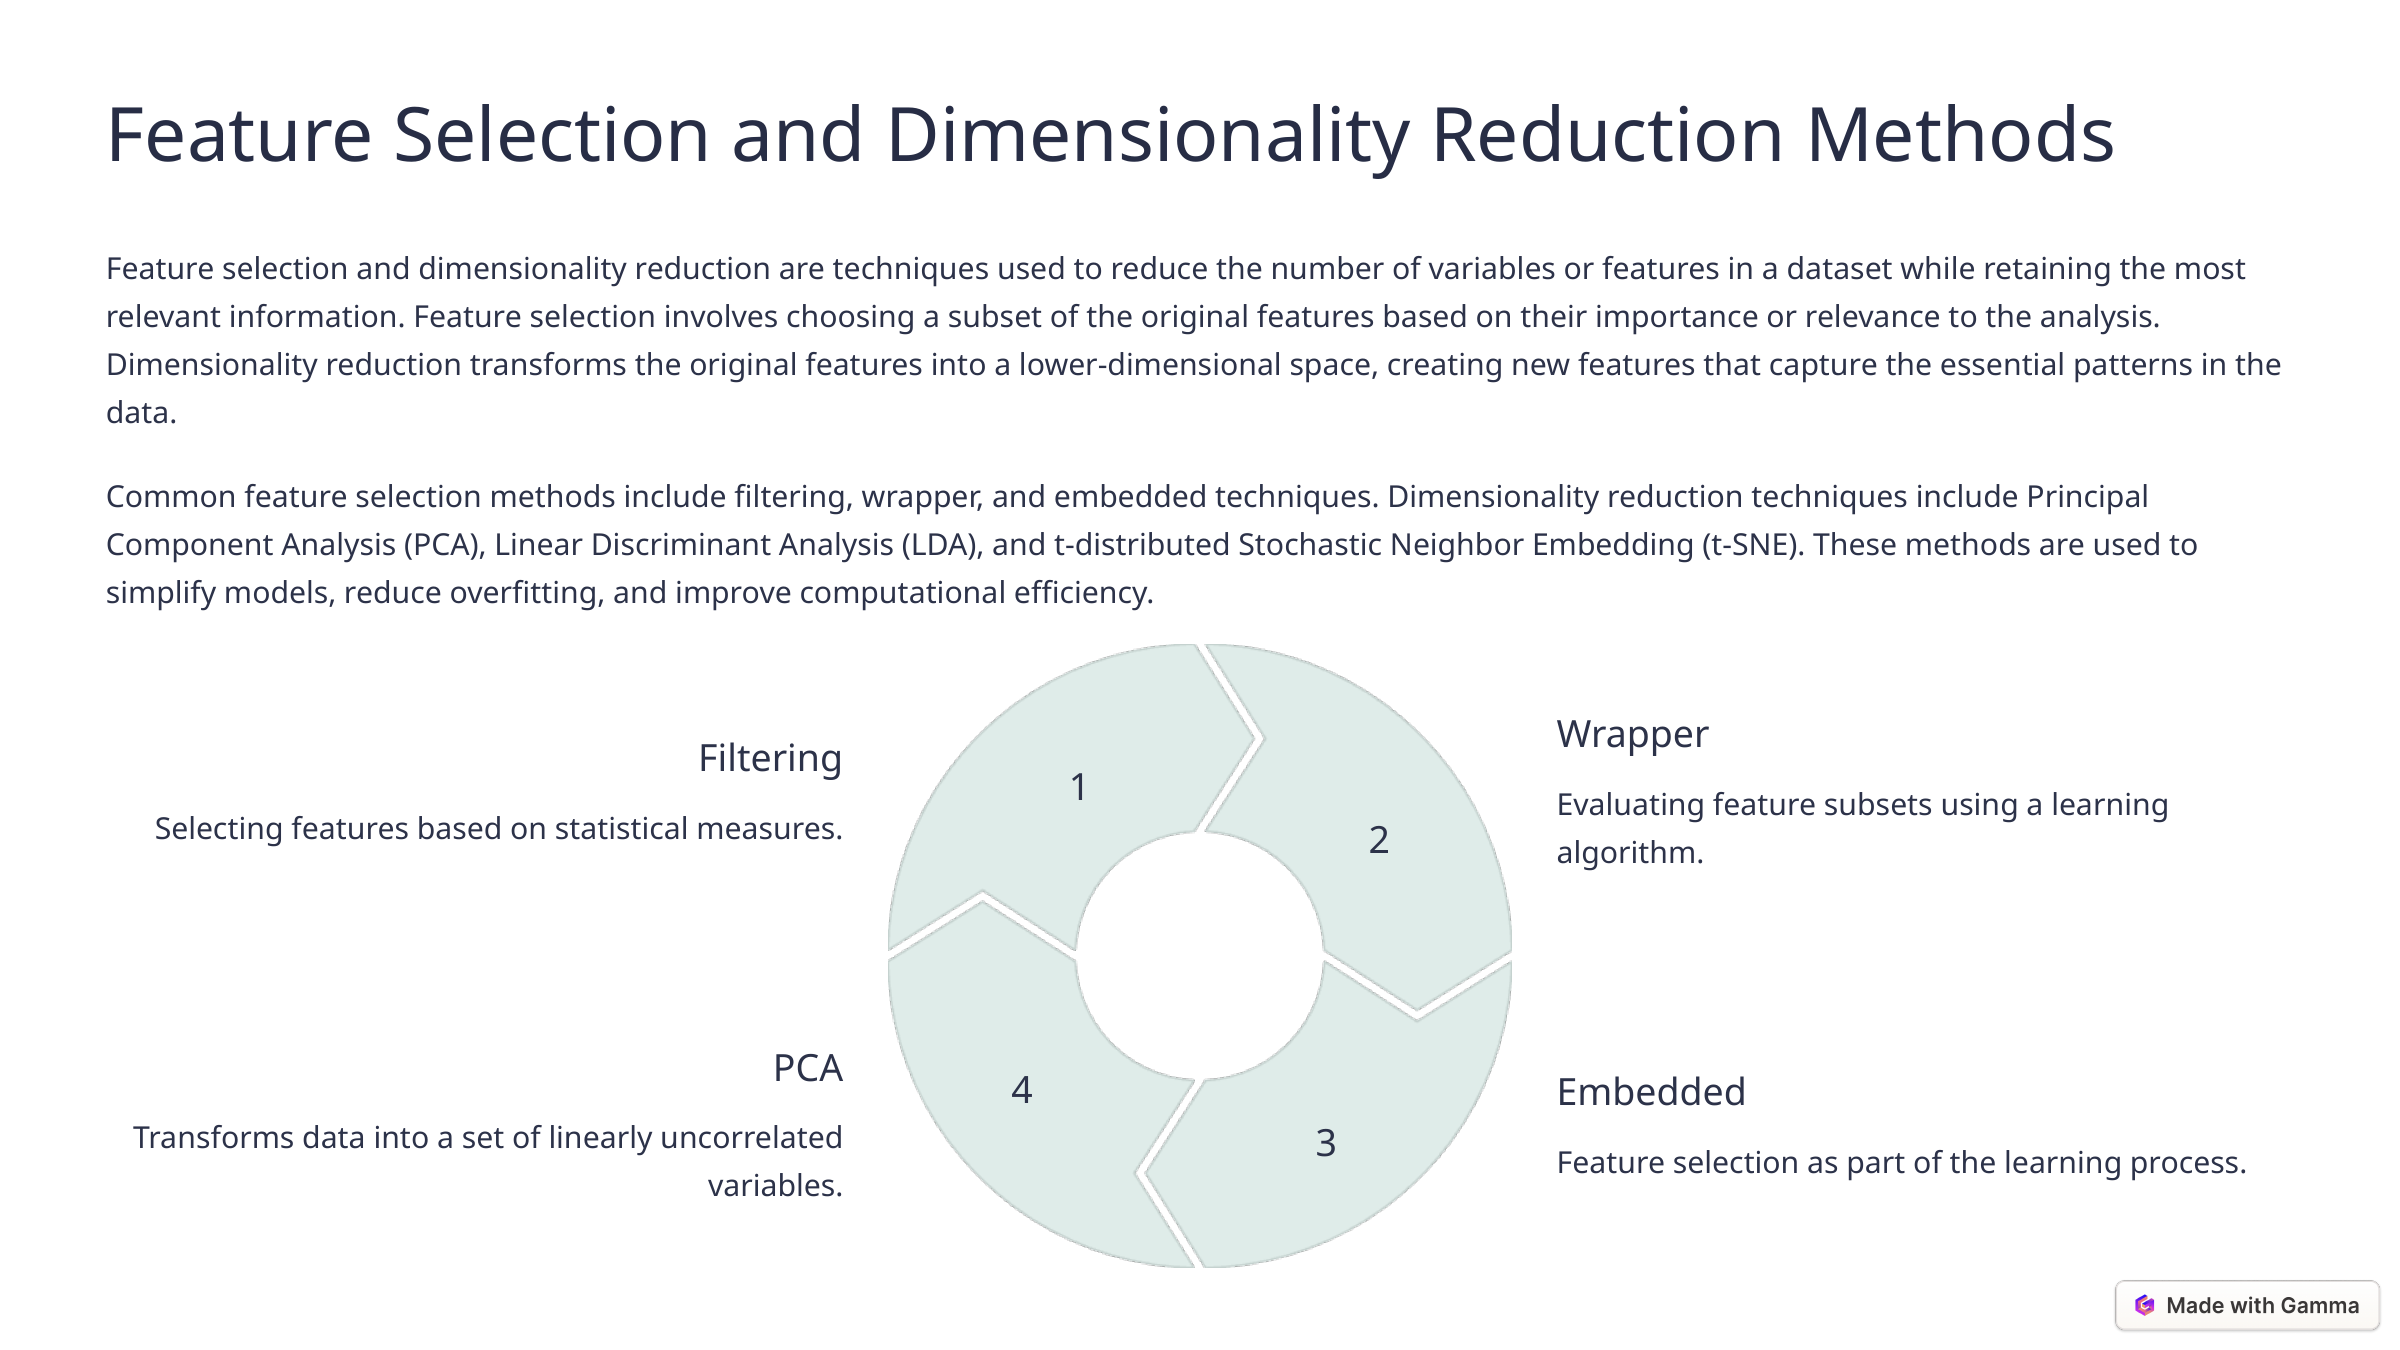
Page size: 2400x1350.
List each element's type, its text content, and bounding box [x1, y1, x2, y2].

text_box PCA [465, 1041, 844, 1089]
text_box Feature Selection and Dimensionality Reduction Methods [105, 83, 2006, 178]
text_box Feature selection and dimensionality reduction are techniques used to reduce the number of variables or features in a dataset while retaining the most relevant information. Feature selection involves choosing a subset of the original features based on their importance or relevance to the analysis. Dimensionality reduction transforms the original features into a lower-dimensional space, creating new features that capture the essential patterns in the data. [105, 238, 2295, 432]
picture [888, 644, 1512, 1268]
text_box Selecting features based on statistical measures. [105, 797, 844, 846]
text_box Wrapper [1556, 707, 1935, 756]
text_box Evaluating feature subsets using a learning algorithm. [1556, 773, 2295, 870]
text_box Filtering [465, 732, 844, 780]
text_box Embedded [1556, 1065, 1935, 1114]
picture [2106, 1271, 2389, 1339]
text_box Feature selection as part of the learning process. [1556, 1131, 2295, 1180]
text_box Transforms data into a set of linearly uncorrelated variables. [105, 1107, 844, 1204]
text_box Common feature selection methods include filtering, wrapper, and embedded techniques. Dimensionality reduction techniques include Principal Component Analysis (PCA), Linear Discriminant Analysis (LDA), and t-distributed Stochastic Neighbor Embedding (t-SNE). These methods are used to simplify models, reduce overfitting, and improve computational efficiency. [105, 465, 2295, 611]
